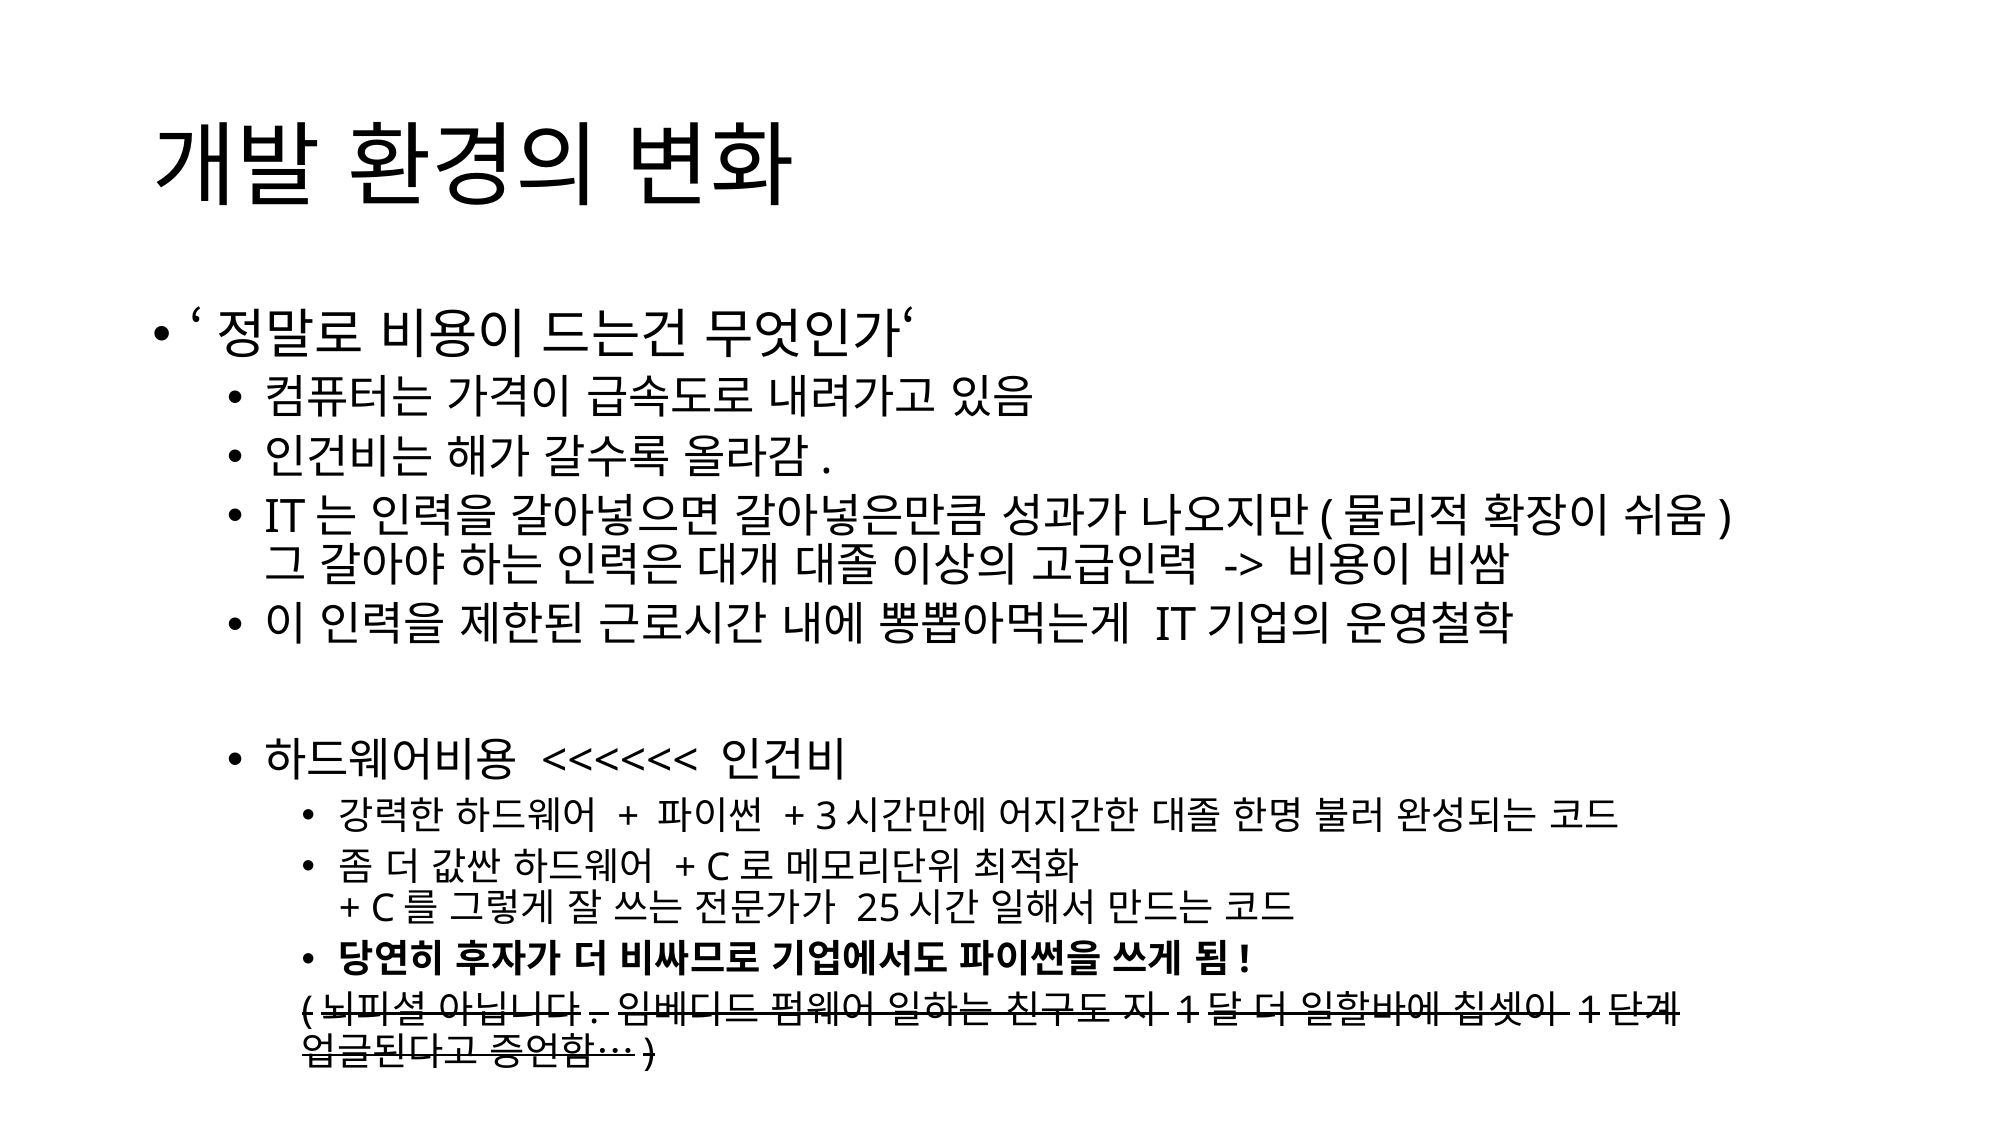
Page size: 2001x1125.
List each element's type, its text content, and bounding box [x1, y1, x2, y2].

list ‘정말로 비용이 드는건 무엇인가‘ 컴퓨터는 가격이 급속도로 내려가고 있음 인건비는 해가 갈수록 올라감. IT는 인력을 갈아넣으면 갈아넣은만큼 성과가 나오지만(물리적 확장이 쉬움) 그 갈아야 하는 인력은 대개 대졸 이상의 고급인력 -> 비용이 비쌈 이 인력을 제한된 근로시간 내에 뽕뽑아먹는게 IT기업의 운영철학 하드웨어비용 <<<<<< 인건비 강력한 하드웨어 + 파이썬 + 3시간만에 어지간한 대졸 한명 불러 완성되는 코드 좀 더 값싼 하드웨어 + C로 메모리단위 최적화 + C를 그렇게 잘 쓰는 전문가가 25시간 일해서 만드는 코드 당연히 후자가 더 비싸므로 기업에서도 파이썬을 쓰게 됨! (뇌피셜 아닙니다. 임베디드 펌웨어 일하는 친구도 지 1달 더 일할바에 칩셋이 1단계 업글된다고 증언함…) [137, 299, 1863, 1083]
title 개발 환경의 변화 [137, 59, 1863, 278]
